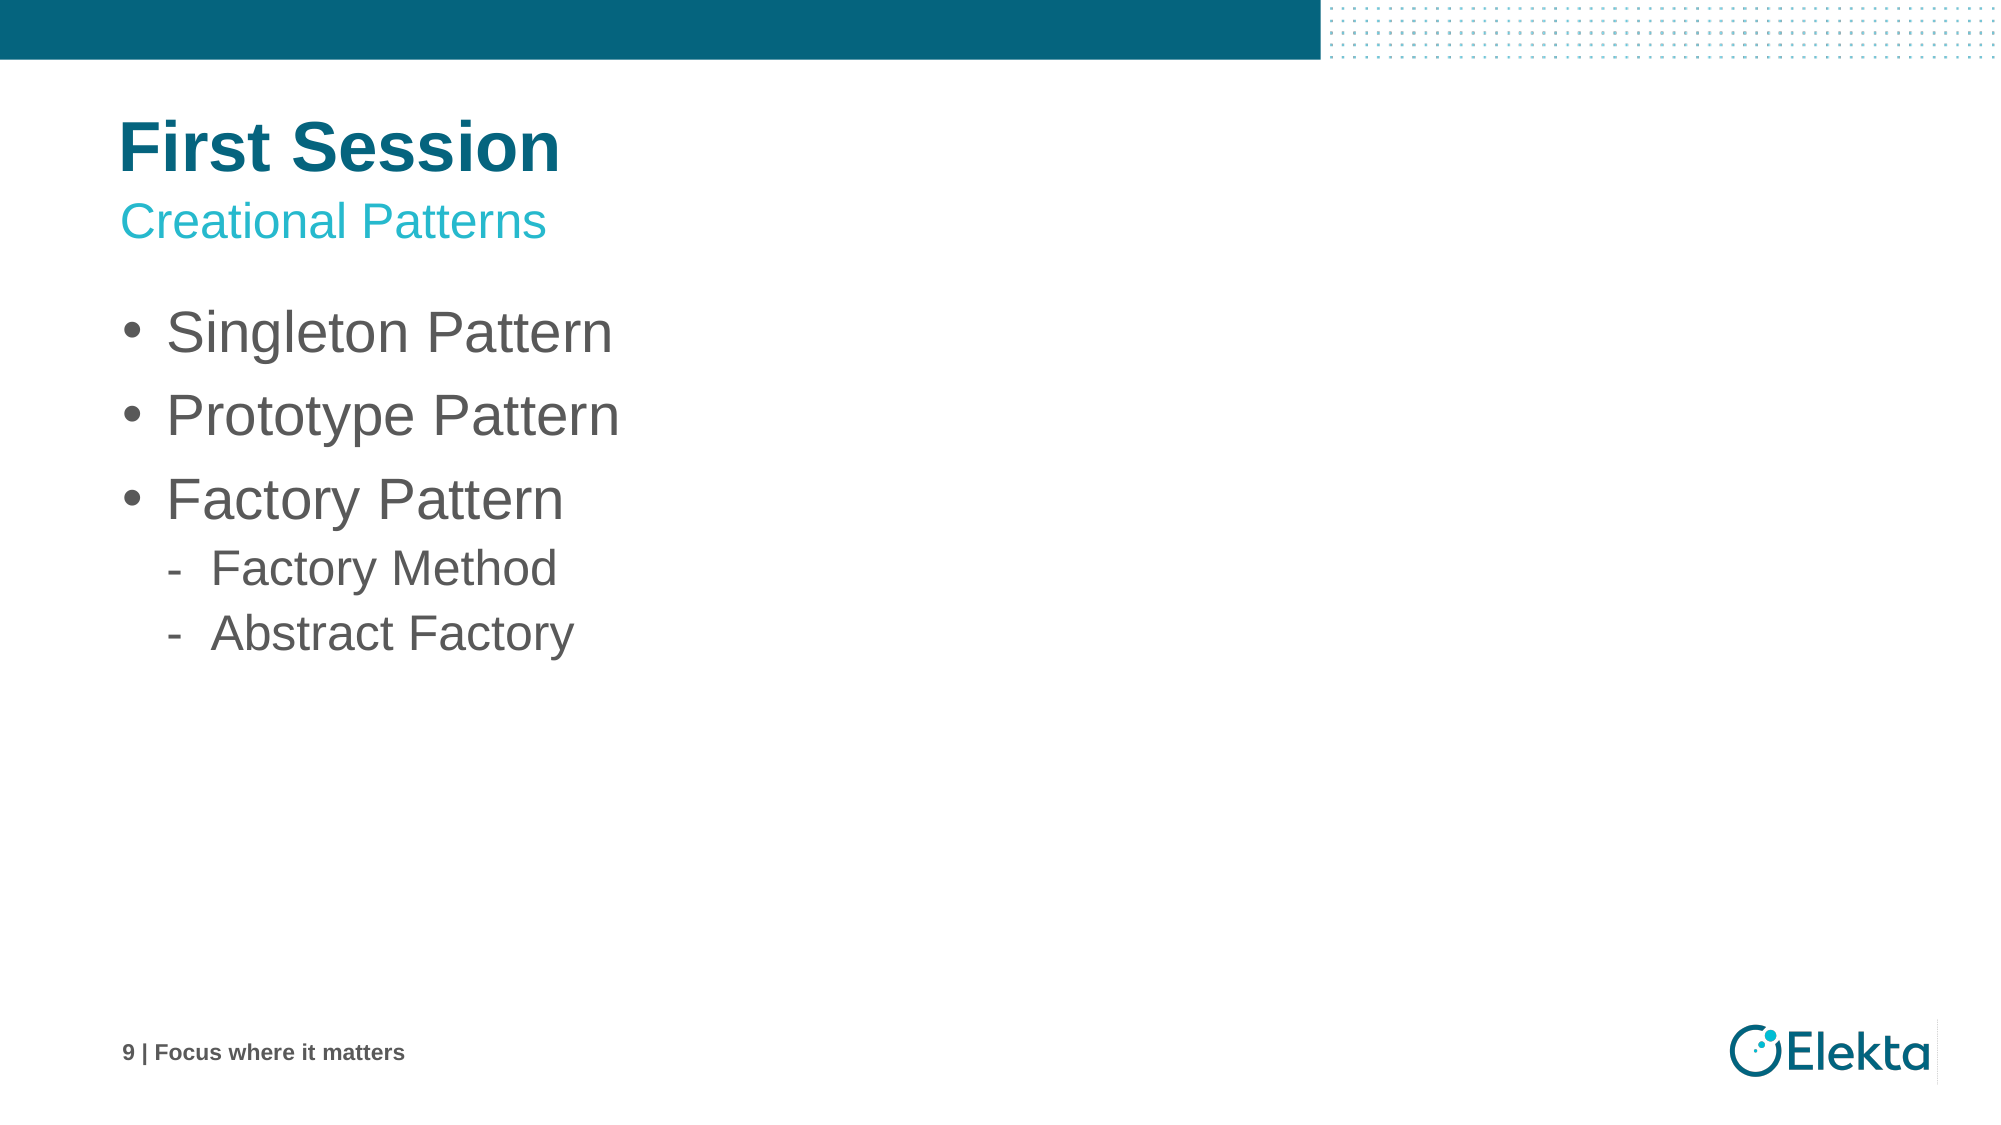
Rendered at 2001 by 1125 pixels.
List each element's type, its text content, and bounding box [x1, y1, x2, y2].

picture [1722, 1019, 1938, 1085]
list Singleton Pattern Prototype Pattern Factory Pattern Factory Method Abstract Factory [107, 294, 1881, 1014]
subtitle Creational Patterns [104, 187, 1881, 273]
title First Session [103, 92, 1881, 188]
picture [1322, 2, 2001, 62]
